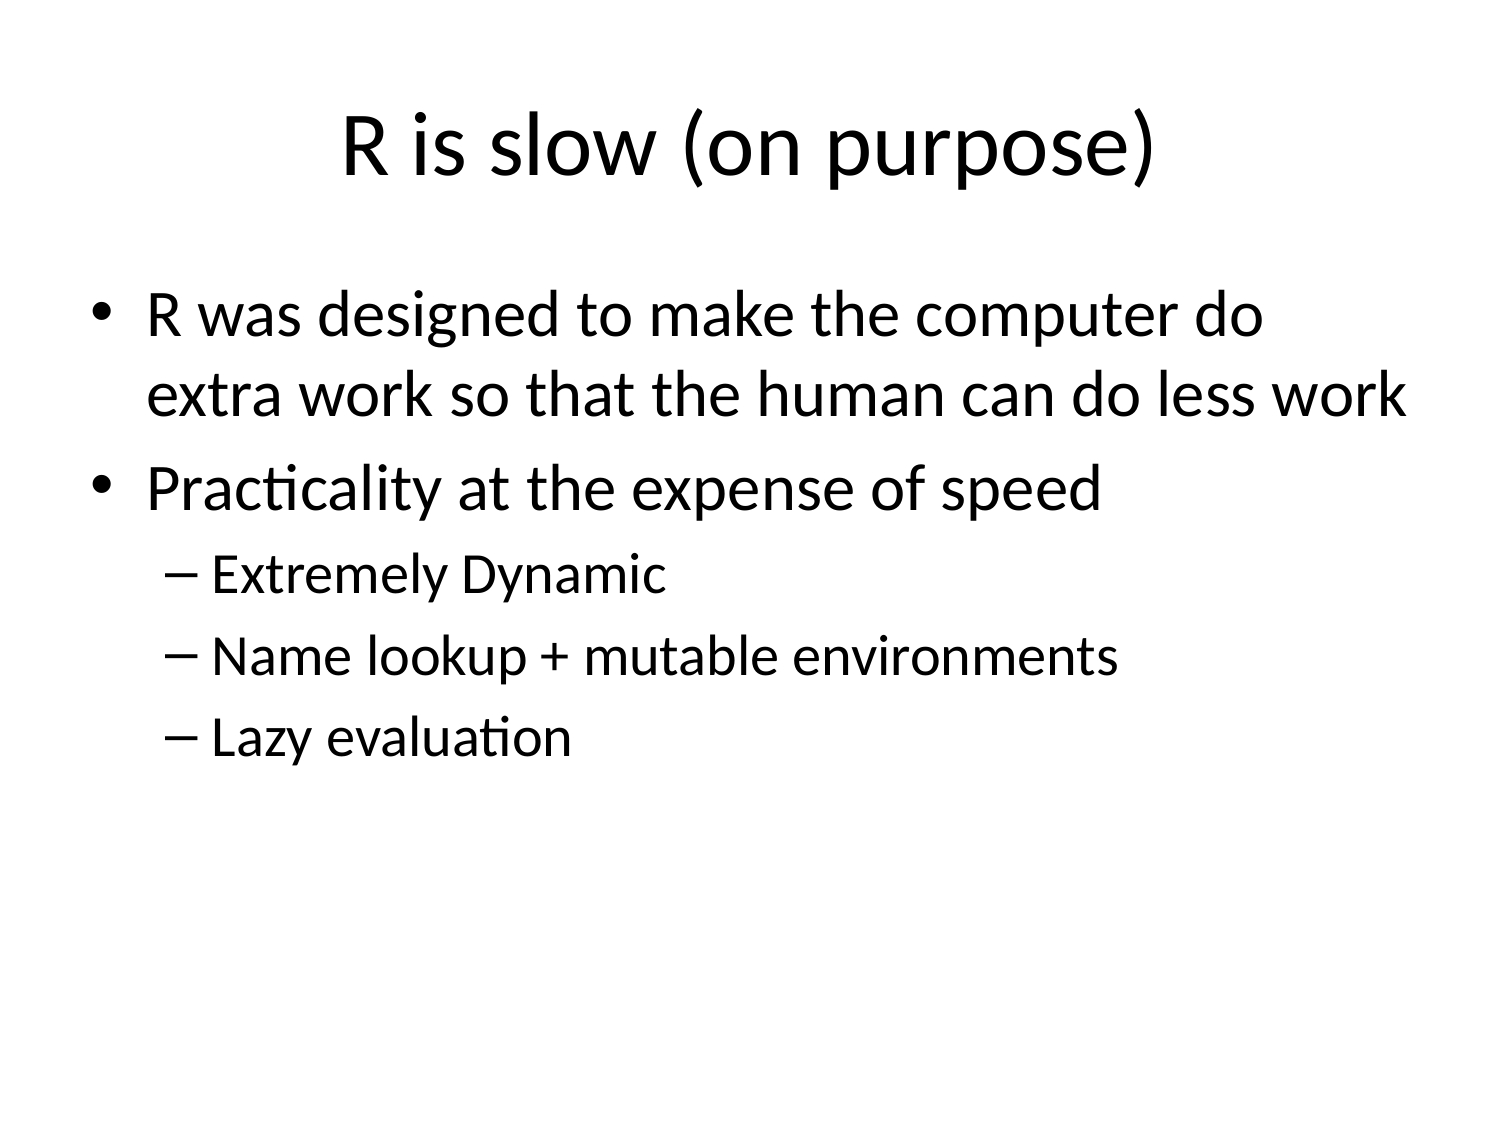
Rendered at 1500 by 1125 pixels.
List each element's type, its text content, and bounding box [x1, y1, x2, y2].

title R is slow (on purpose) [75, 45, 1425, 233]
list R was designed to make the computer do extra work so that the human can do less work Practicality at the expense of speed Extremely Dynamic Name lookup + mutable environments Lazy evaluation [75, 262, 1425, 1005]
